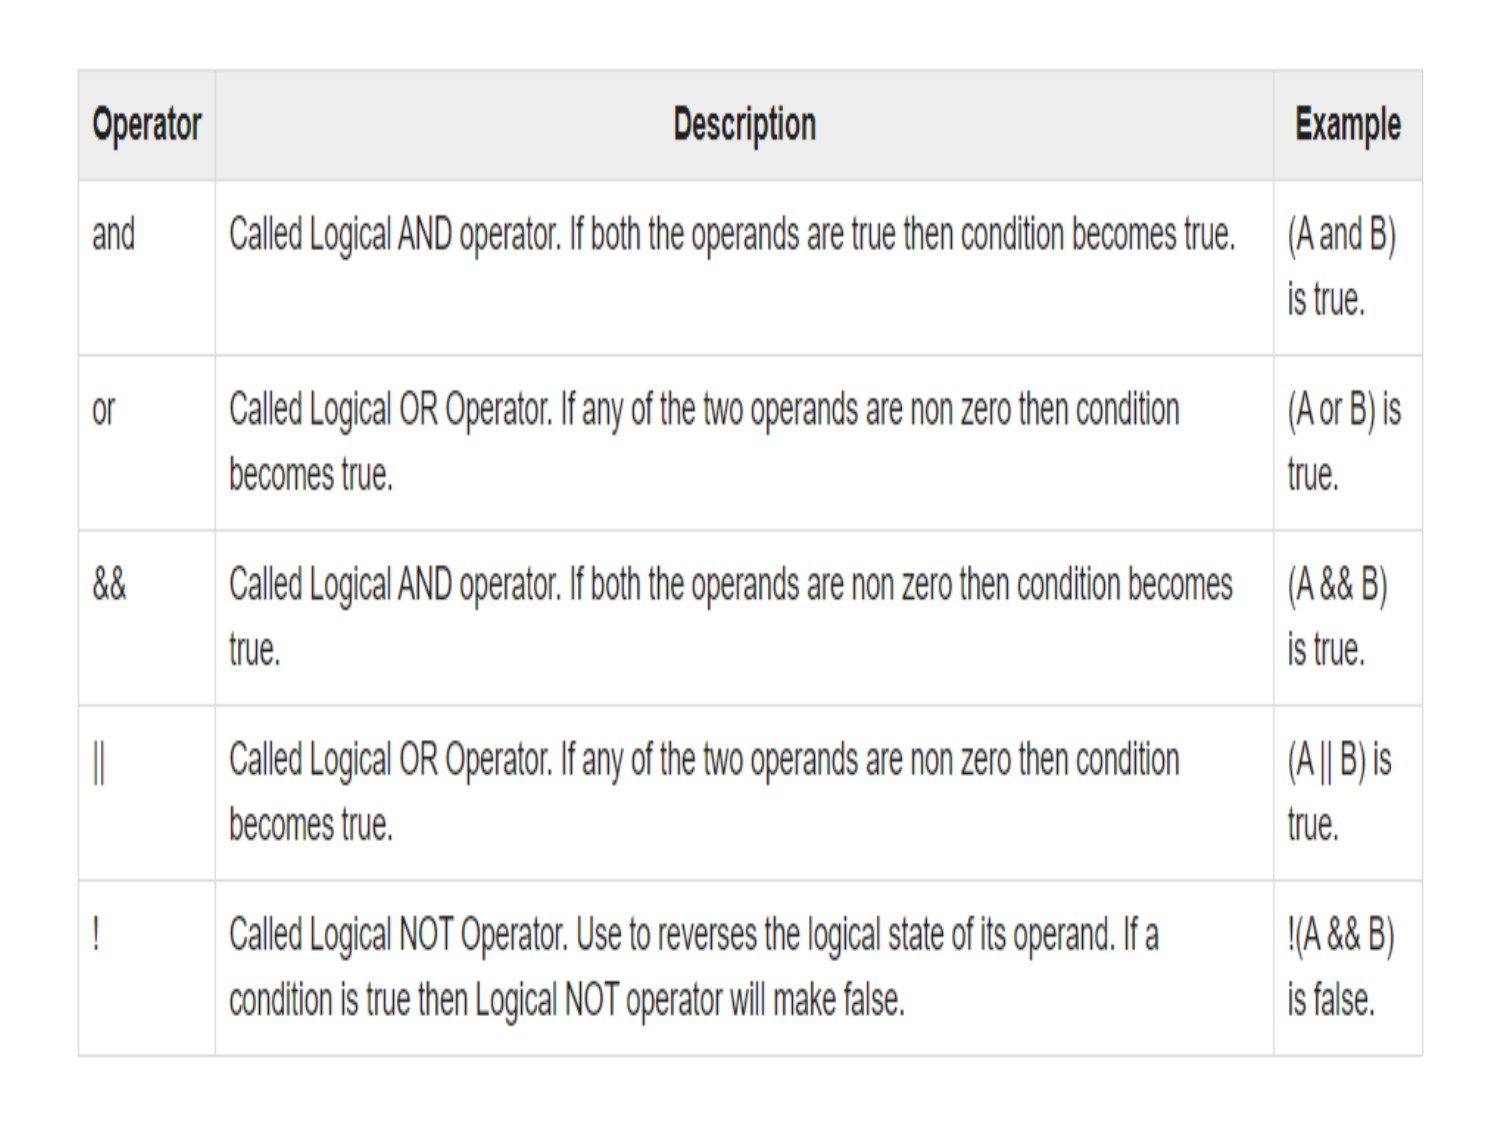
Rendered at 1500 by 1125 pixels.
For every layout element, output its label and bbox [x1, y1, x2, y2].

list [74, 62, 1426, 1063]
